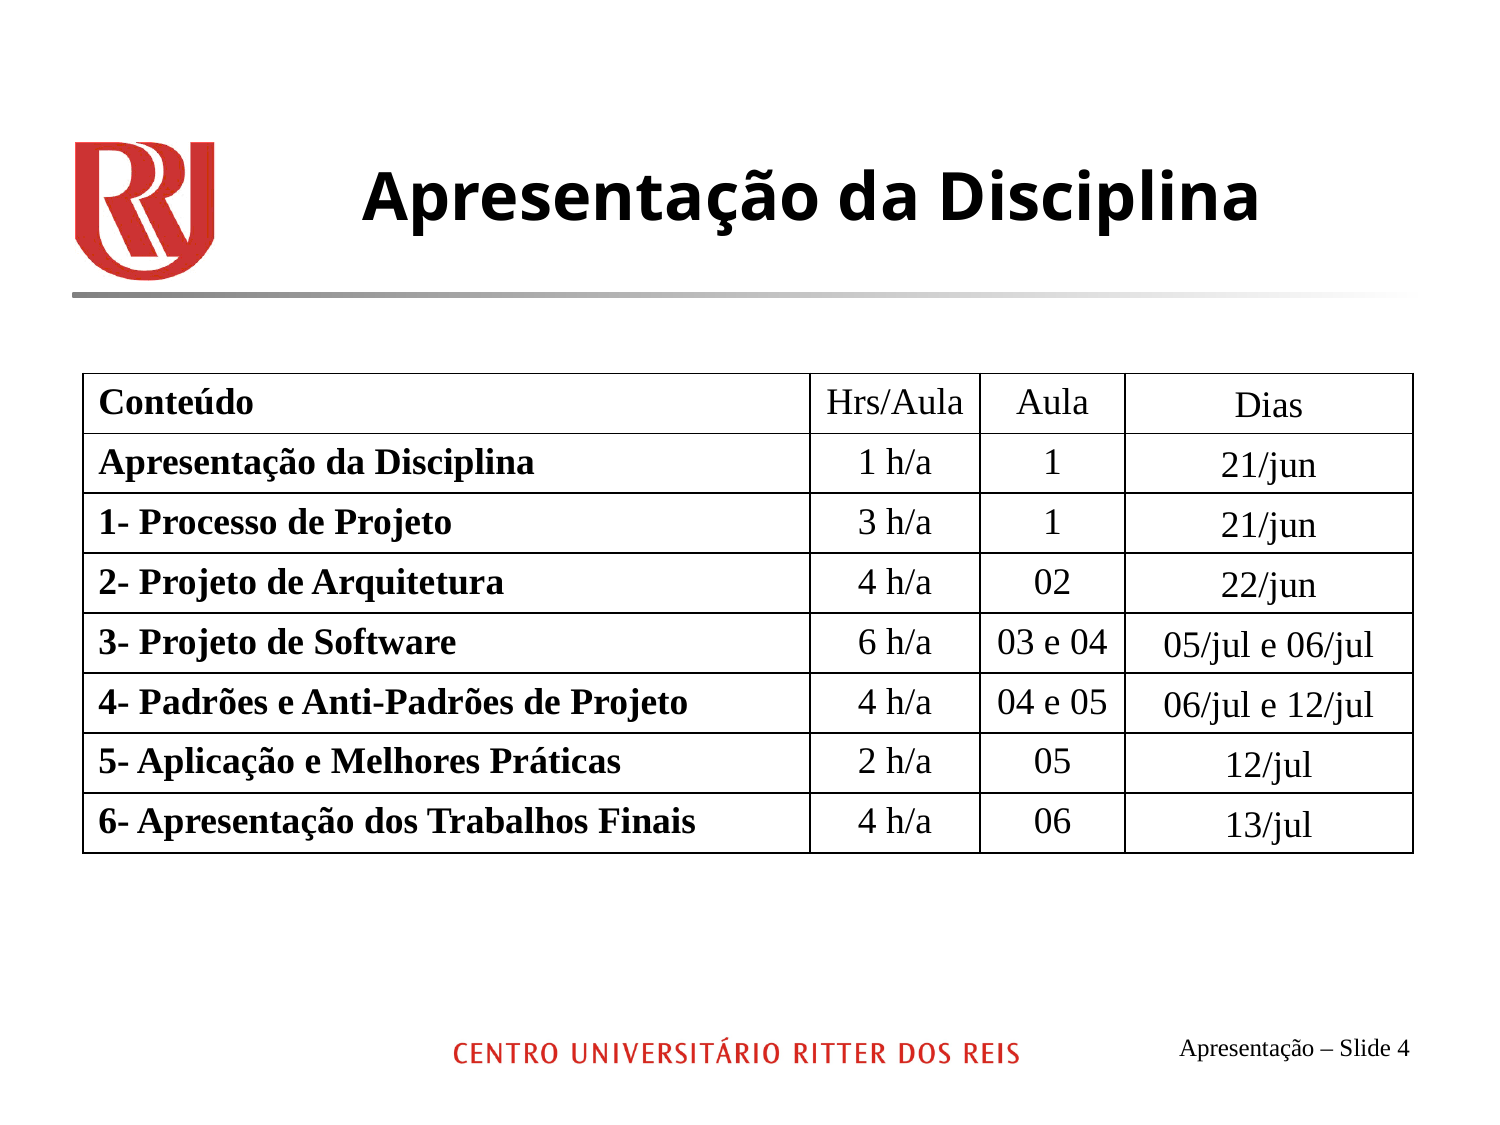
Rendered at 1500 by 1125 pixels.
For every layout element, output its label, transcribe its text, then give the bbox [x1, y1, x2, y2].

table_cell 1 [981, 494, 1124, 552]
picture [75, 142, 225, 286]
table_cell 04 e 05 [981, 674, 1124, 732]
table_cell 21/jun [1126, 494, 1412, 552]
picture [450, 1024, 962, 1090]
table_cell 02 [981, 554, 1124, 612]
table_cell 5- Aplicação e Melhores Práticas [84, 734, 809, 792]
table_header Conteúdo [84, 374, 809, 433]
table_cell 06/jul e 12/jul [1126, 674, 1412, 732]
table_cell 3- Projeto de Software [84, 614, 809, 672]
table_cell 4- Padrões e Anti-Padrões de Projeto [84, 674, 809, 732]
table_cell 03 e 04 [981, 614, 1124, 672]
table_cell 21/jun [1126, 434, 1412, 492]
table_cell 1 h/a [811, 434, 979, 492]
slide_number Apresentação – Slide 4 [962, 1024, 1426, 1103]
table_cell 4 h/a [811, 674, 979, 732]
table_cell Apresentação da Disciplina [84, 434, 809, 492]
table_cell 13/jul [1126, 794, 1412, 852]
title Apresentação da Disciplina [237, 99, 1388, 288]
table_cell 05 [981, 734, 1124, 792]
table_header Dias [1126, 374, 1412, 433]
table_header Aula [981, 374, 1124, 433]
table_cell 4 h/a [811, 554, 979, 612]
table_cell 4 h/a [811, 794, 979, 852]
table_cell 2- Projeto de Arquitetura [84, 554, 809, 612]
table_cell 3 h/a [811, 494, 979, 552]
table_cell 06 [981, 794, 1124, 852]
table_cell 6- Apresentação dos Trabalhos Finais [84, 794, 809, 852]
table_cell 05/jul e 06/jul [1126, 614, 1412, 672]
table_cell 12/jul [1126, 734, 1412, 792]
table_cell 22/jun [1126, 554, 1412, 612]
table_cell 1 [981, 434, 1124, 492]
table_header Hrs/Aula [811, 374, 979, 433]
table_cell 2 h/a [811, 734, 979, 792]
table_cell 6 h/a [811, 614, 979, 672]
table_cell 1- Processo de Projeto [84, 494, 809, 552]
